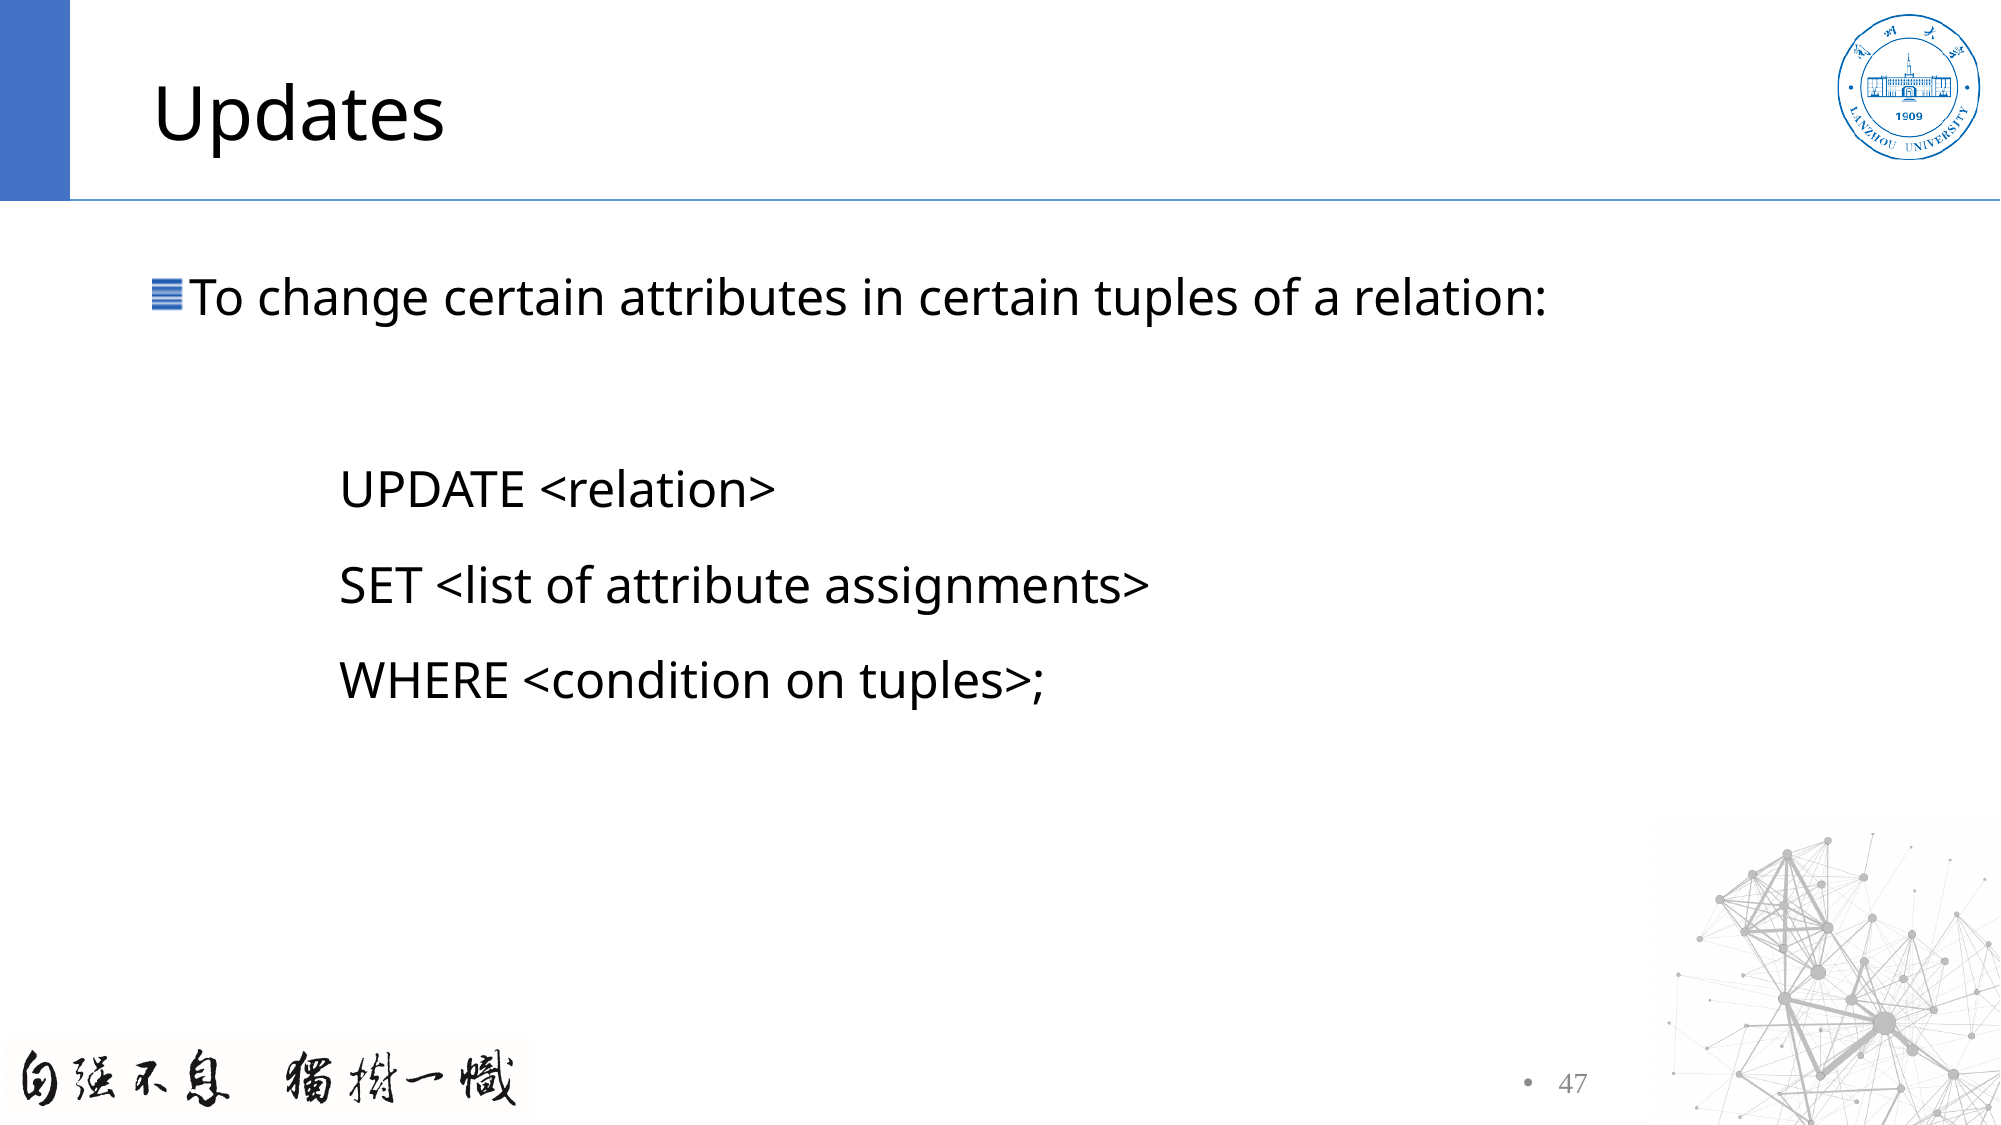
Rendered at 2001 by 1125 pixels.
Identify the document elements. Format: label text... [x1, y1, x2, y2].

list To change certain attributes in certain tuples of a relation: UPDATE <relation> SET <list of attribute assignments> WHERE <condition on tuples>; [137, 243, 1863, 1014]
slide_number 47 [1498, 1052, 1603, 1113]
picture [1837, 14, 1998, 160]
picture [152, 277, 188, 313]
picture [1651, 817, 2001, 1125]
picture [3, 1037, 535, 1119]
title Updates [137, 33, 1863, 200]
